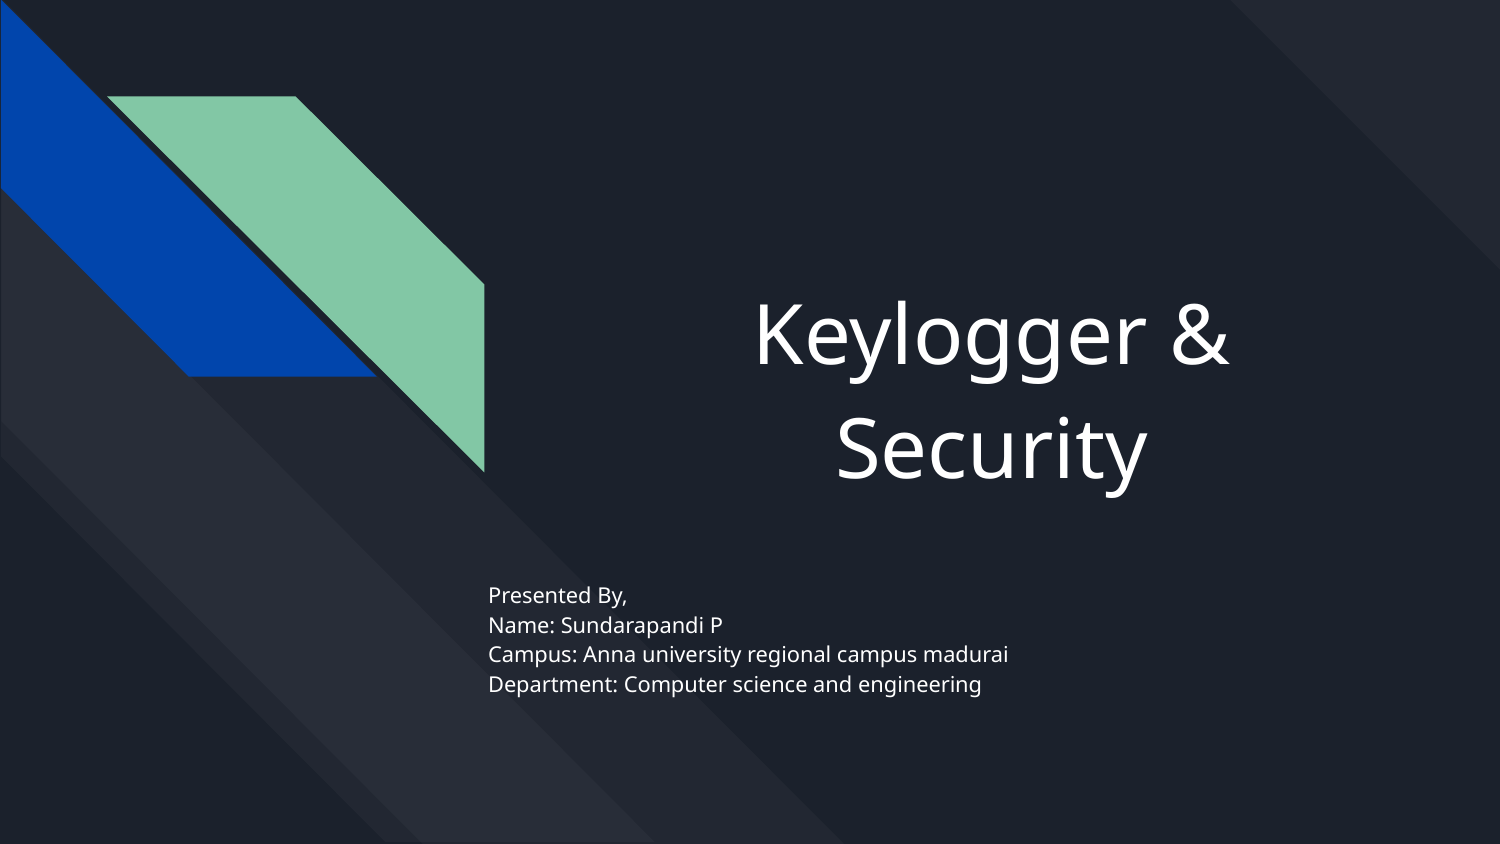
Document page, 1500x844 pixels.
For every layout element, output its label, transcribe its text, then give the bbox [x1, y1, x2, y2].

subtitle Presented By, Name: Sundarapandi P Campus: Anna university regional campus madurai Department: Computer science and engineering [275, 565, 1225, 715]
title Keylogger & Security [580, 258, 1404, 518]
